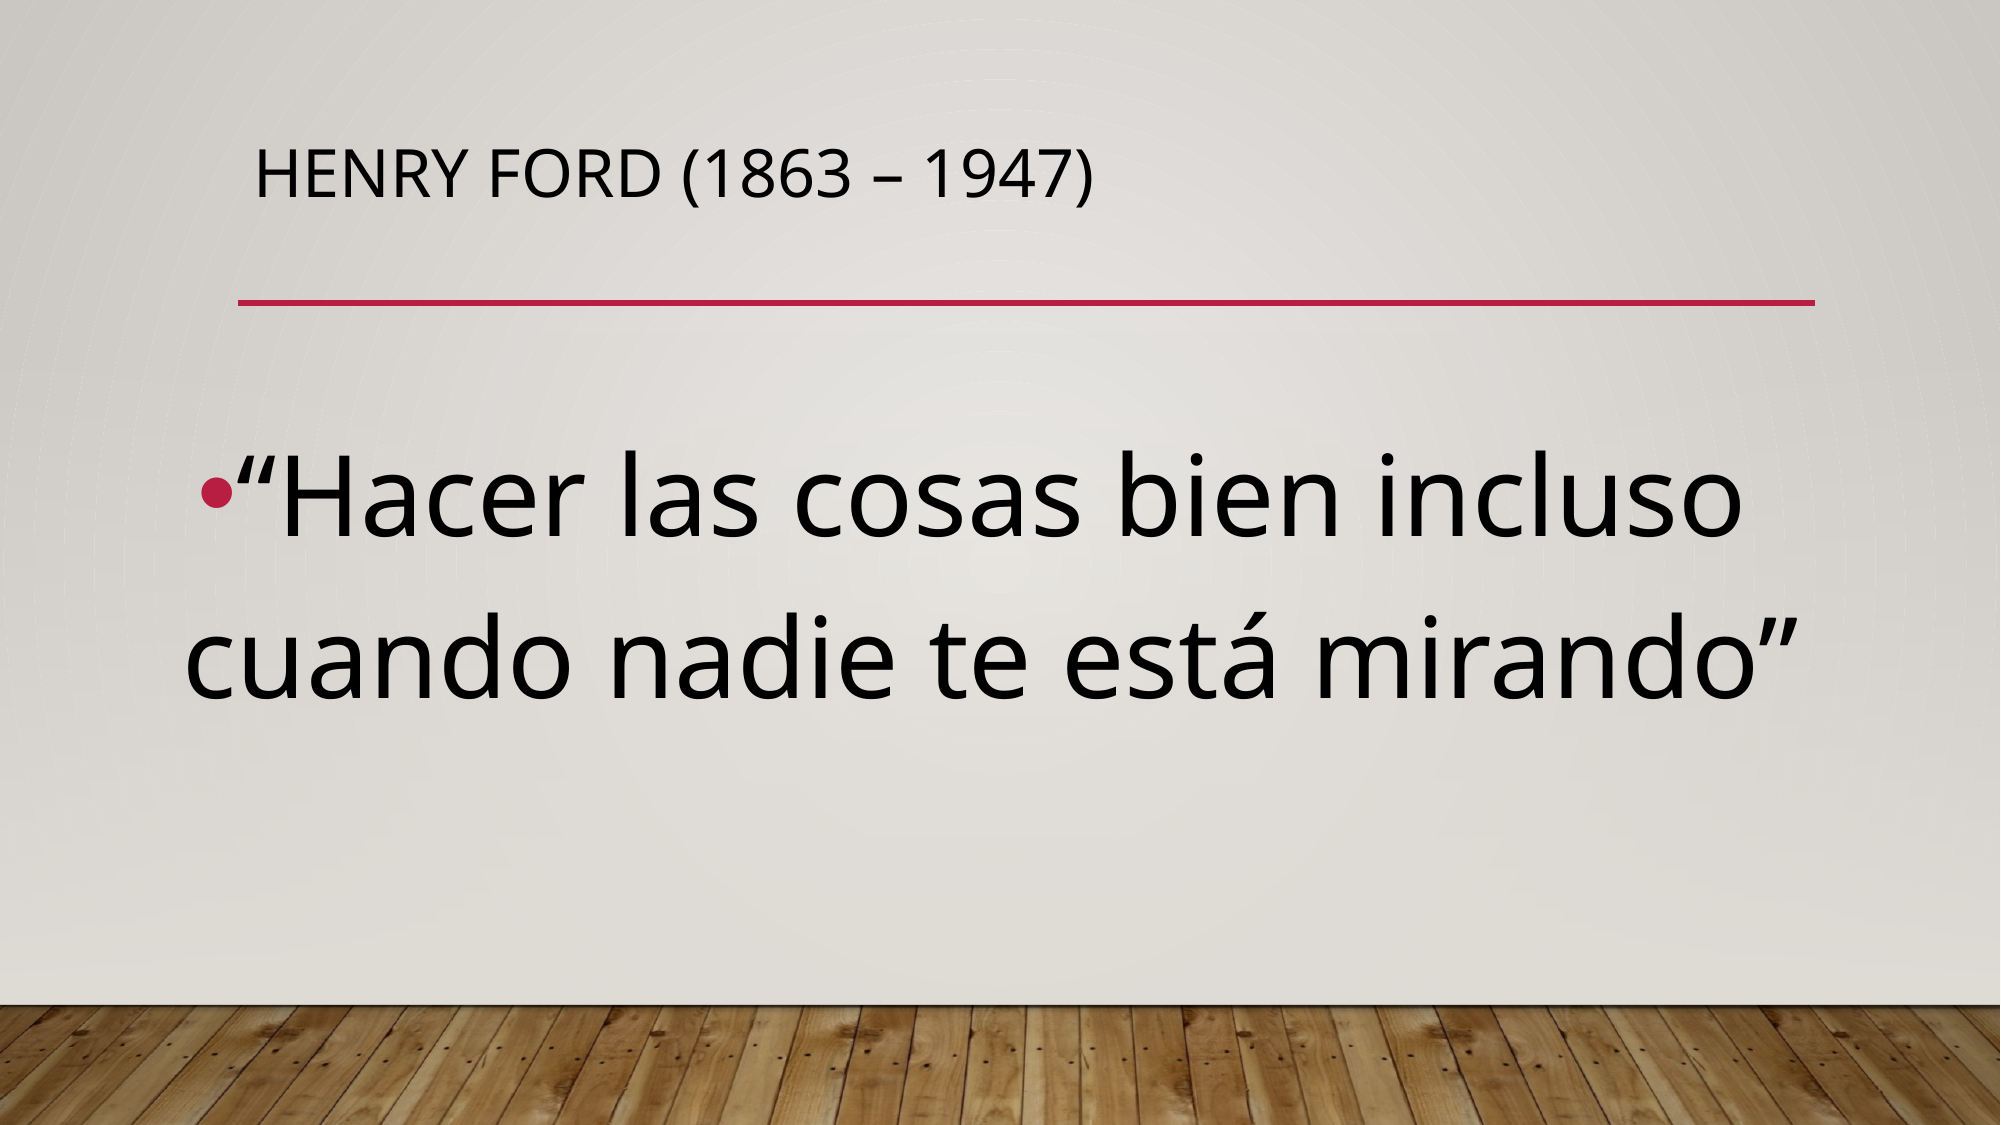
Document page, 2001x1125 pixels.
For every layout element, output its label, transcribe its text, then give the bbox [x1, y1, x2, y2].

picture [0, 1005, 2000, 1125]
list “Hacer las cosas bien incluso cuando nadie te está mirando” [110, 389, 1836, 939]
title Henry Ford (1863 – 1947) [238, 131, 1814, 305]
